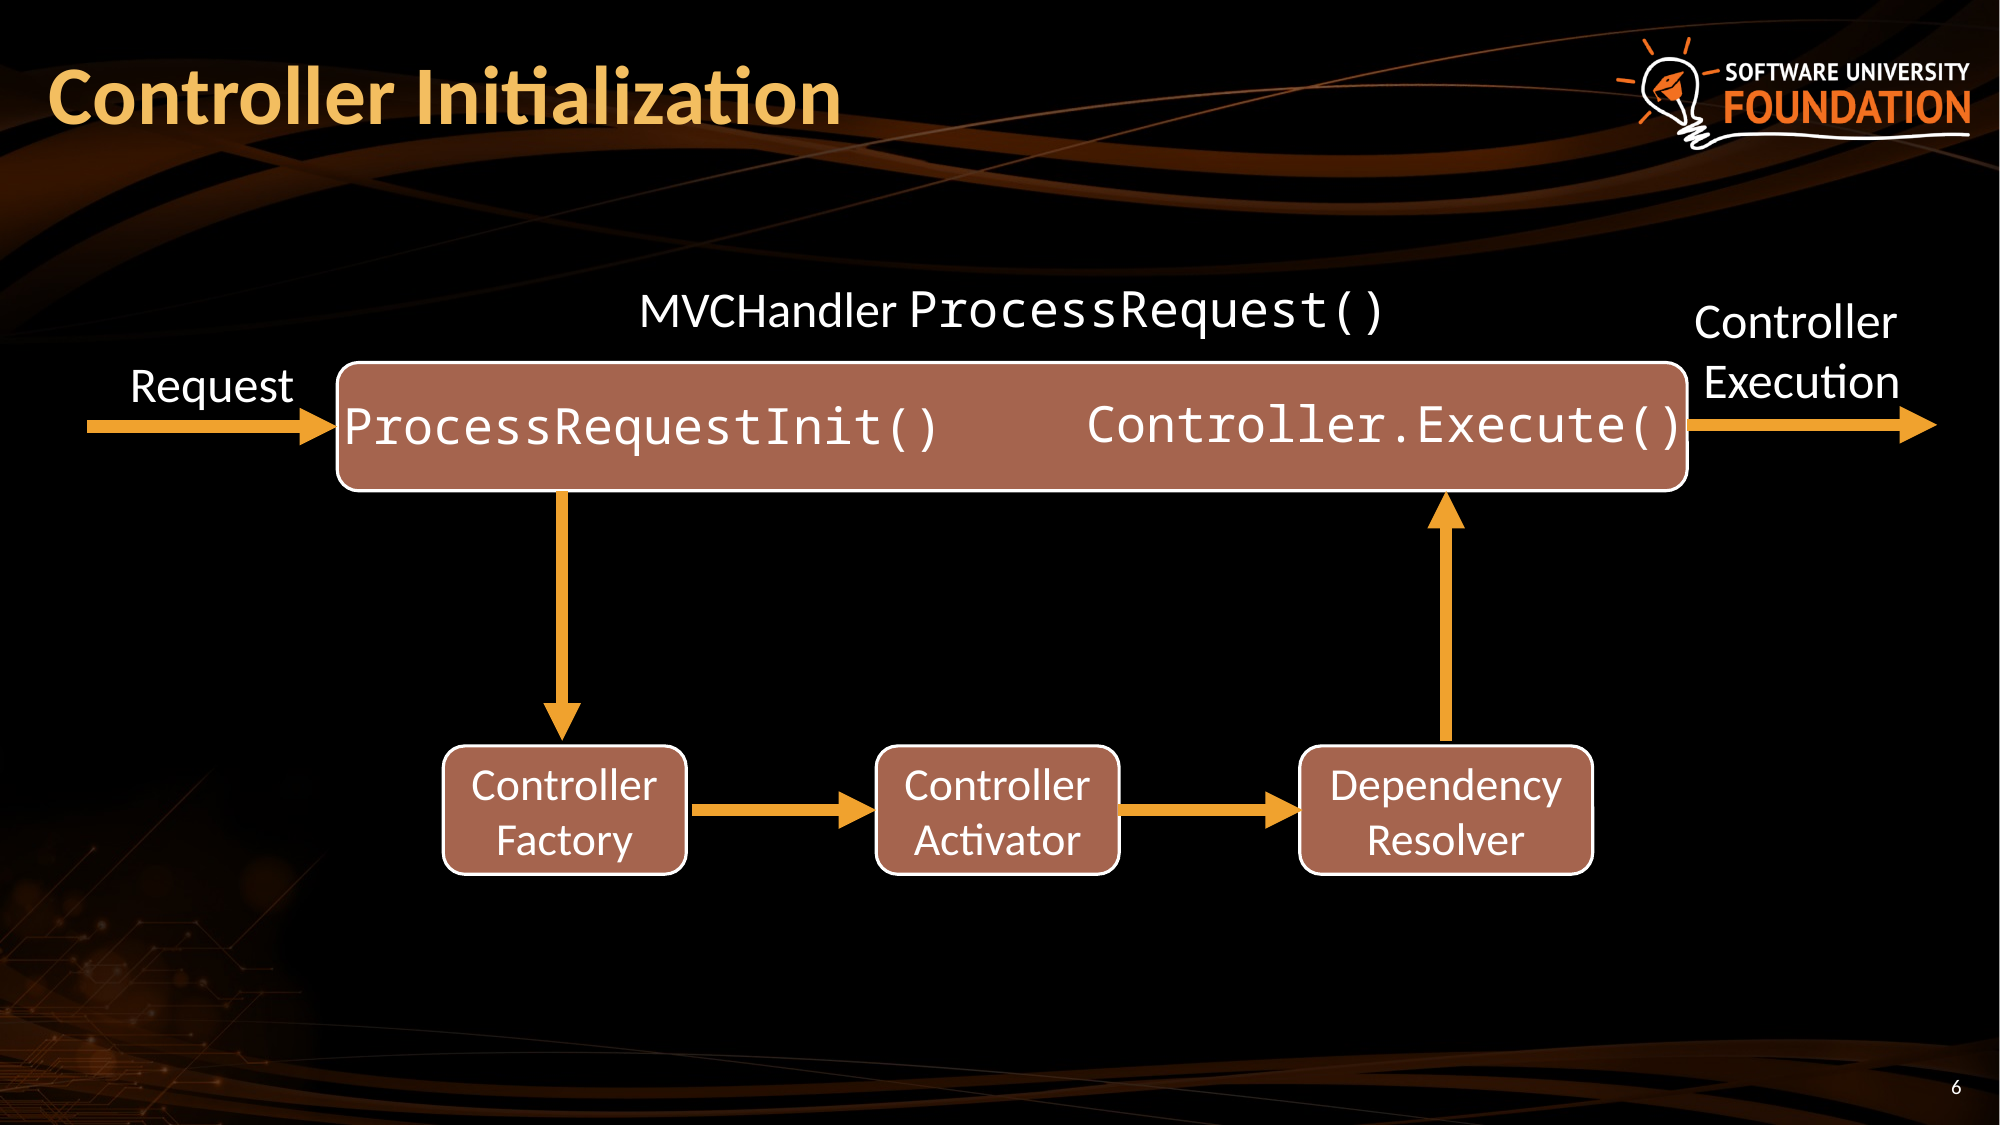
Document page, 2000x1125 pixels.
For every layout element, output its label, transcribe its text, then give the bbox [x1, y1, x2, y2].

text_box ProcessRequestInit() [328, 386, 959, 462]
title Controller Initialization [30, 6, 1602, 189]
text_box Request [115, 344, 310, 420]
text_box MVCHandler ProcessRequest() [623, 269, 1404, 345]
text_box Controller Factory [441, 744, 688, 876]
text_box Controller Execution [1679, 281, 1925, 417]
text_box [335, 360, 1689, 493]
text_box Controller Activator [874, 744, 1121, 876]
slide_number 6 [1897, 1070, 1968, 1103]
text_box Dependency Resolver [1298, 744, 1595, 876]
picture [0, 0, 2000, 1125]
text_box Controller.Execute() [1071, 384, 1701, 460]
